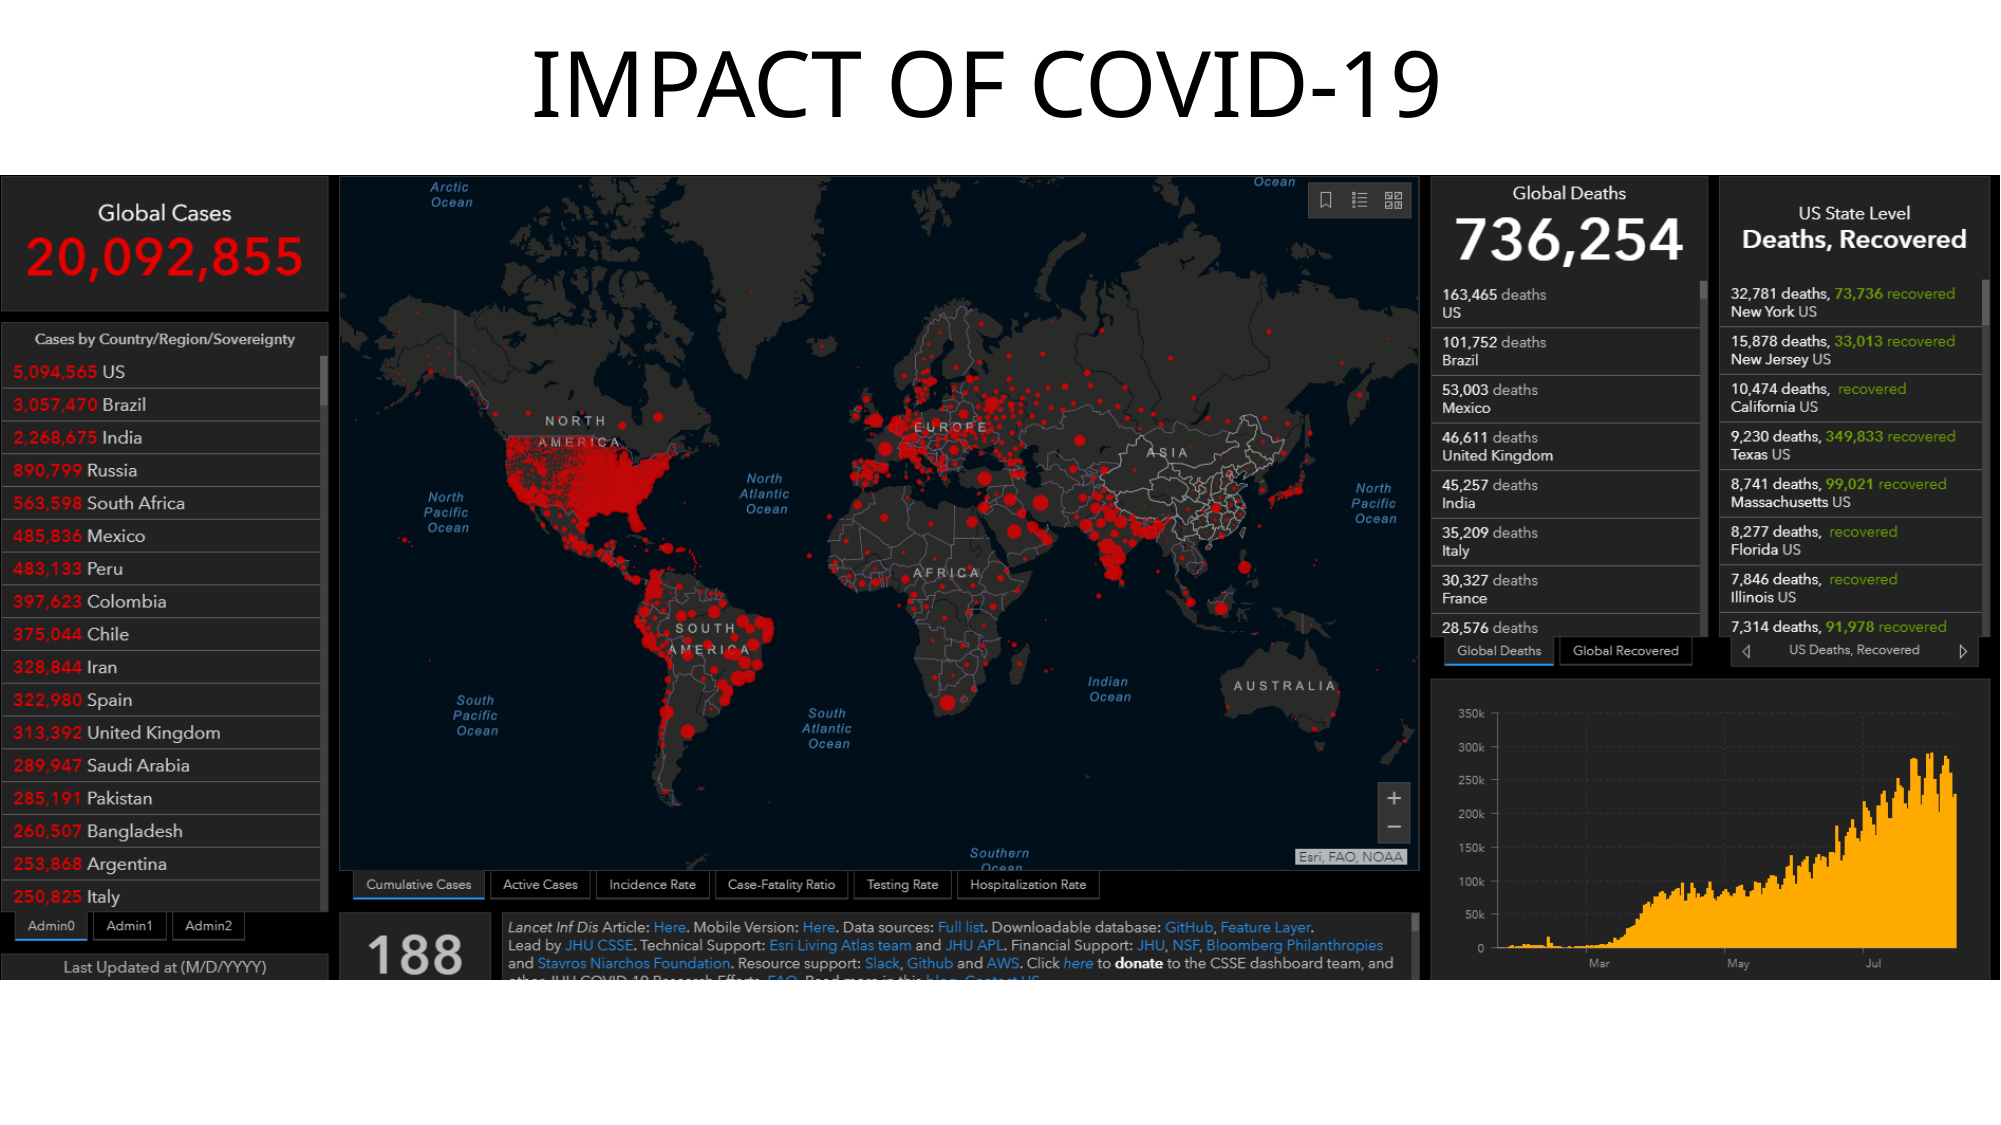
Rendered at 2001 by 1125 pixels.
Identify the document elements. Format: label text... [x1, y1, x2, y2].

title IMPACT OF COVID-19 [137, 0, 1863, 175]
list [0, 175, 2000, 980]
